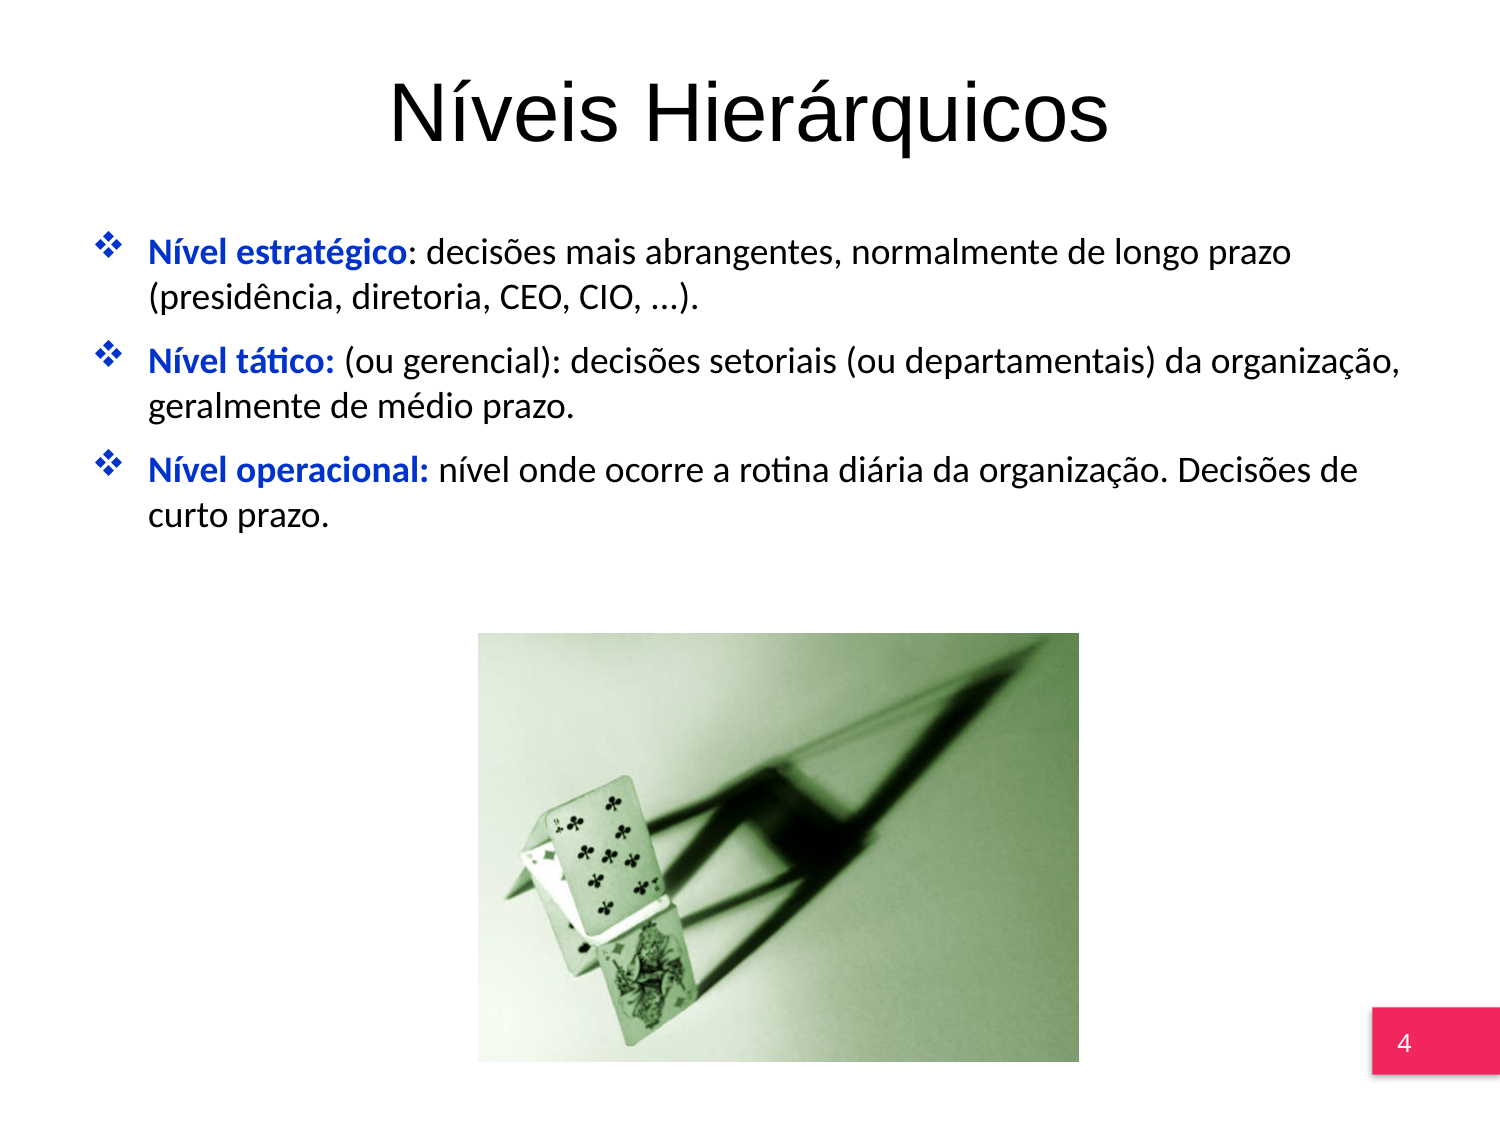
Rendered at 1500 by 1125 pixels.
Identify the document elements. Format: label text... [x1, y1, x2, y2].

title Níveis Hierárquicos [112, 42, 1388, 173]
text_box Nível estratégico: decisões mais abrangentes, normalmente de longo prazo (presidência, diretoria, CEO, CIO, ...). Nível tático: (ou gerencial): decisões setoriais (ou departamentais) da organização, geralmente de médio prazo. Nível operacional: nível onde ocorre a rotina diária da organização. Decisões de curto prazo. [76, 219, 1447, 543]
text_box [1372, 1007, 1500, 1075]
text_box 4 [1382, 1019, 1427, 1065]
picture [478, 632, 1079, 1062]
